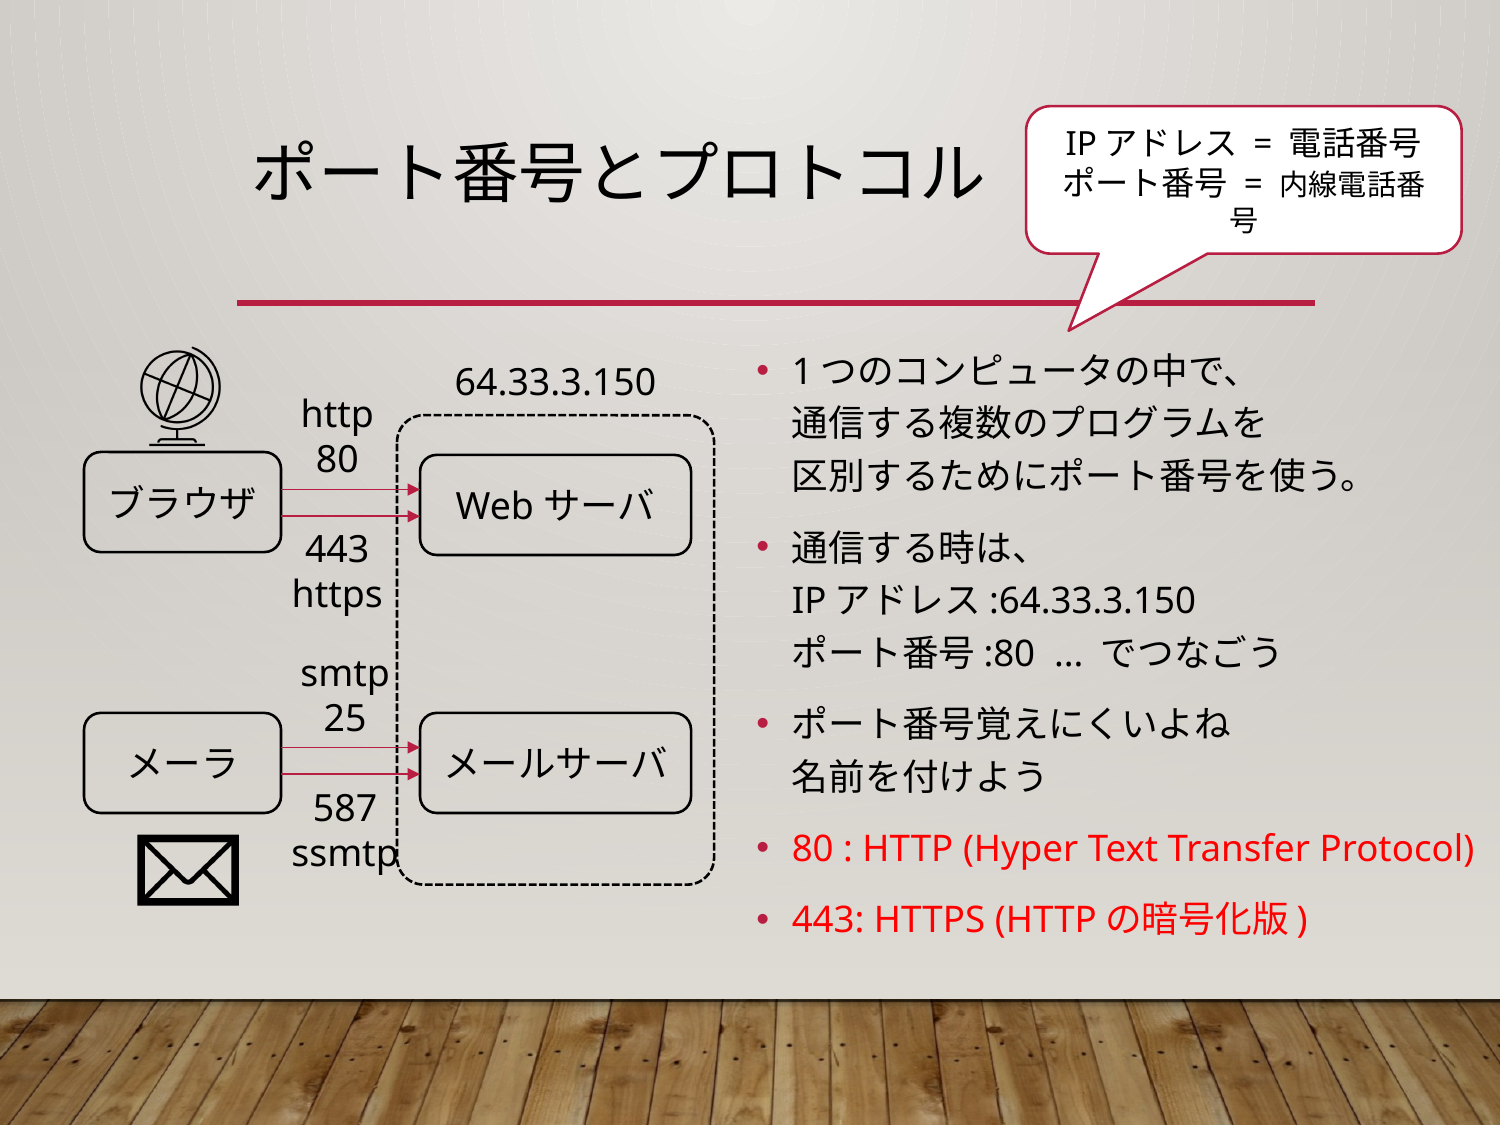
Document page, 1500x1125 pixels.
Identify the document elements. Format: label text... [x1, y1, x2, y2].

list 1つのコンピュータの中で、 通信する複数のプログラムを 区別するためにポート番号を使う。 通信する時は、 IPアドレス:64.33.3.150 ポート番号:80 ... でつなごう ポート番号覚えにくいよね 名前を付けよう 80 : HTTP (Hyper Text Transfer Protocol) 443: HTTPS (HTTPの暗号化版) [741, 331, 1500, 967]
title ポート番号とプロトコル [1120, 255, 1315, 305]
text_box IPアドレス = 電話番号 ポート番号 = 内線電話番号 [1024, 104, 1463, 332]
picture [127, 808, 250, 931]
picture [127, 340, 236, 448]
picture [0, 999, 1500, 1125]
title ポート番号とプロトコル [236, 131, 1096, 305]
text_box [83, 350, 715, 885]
